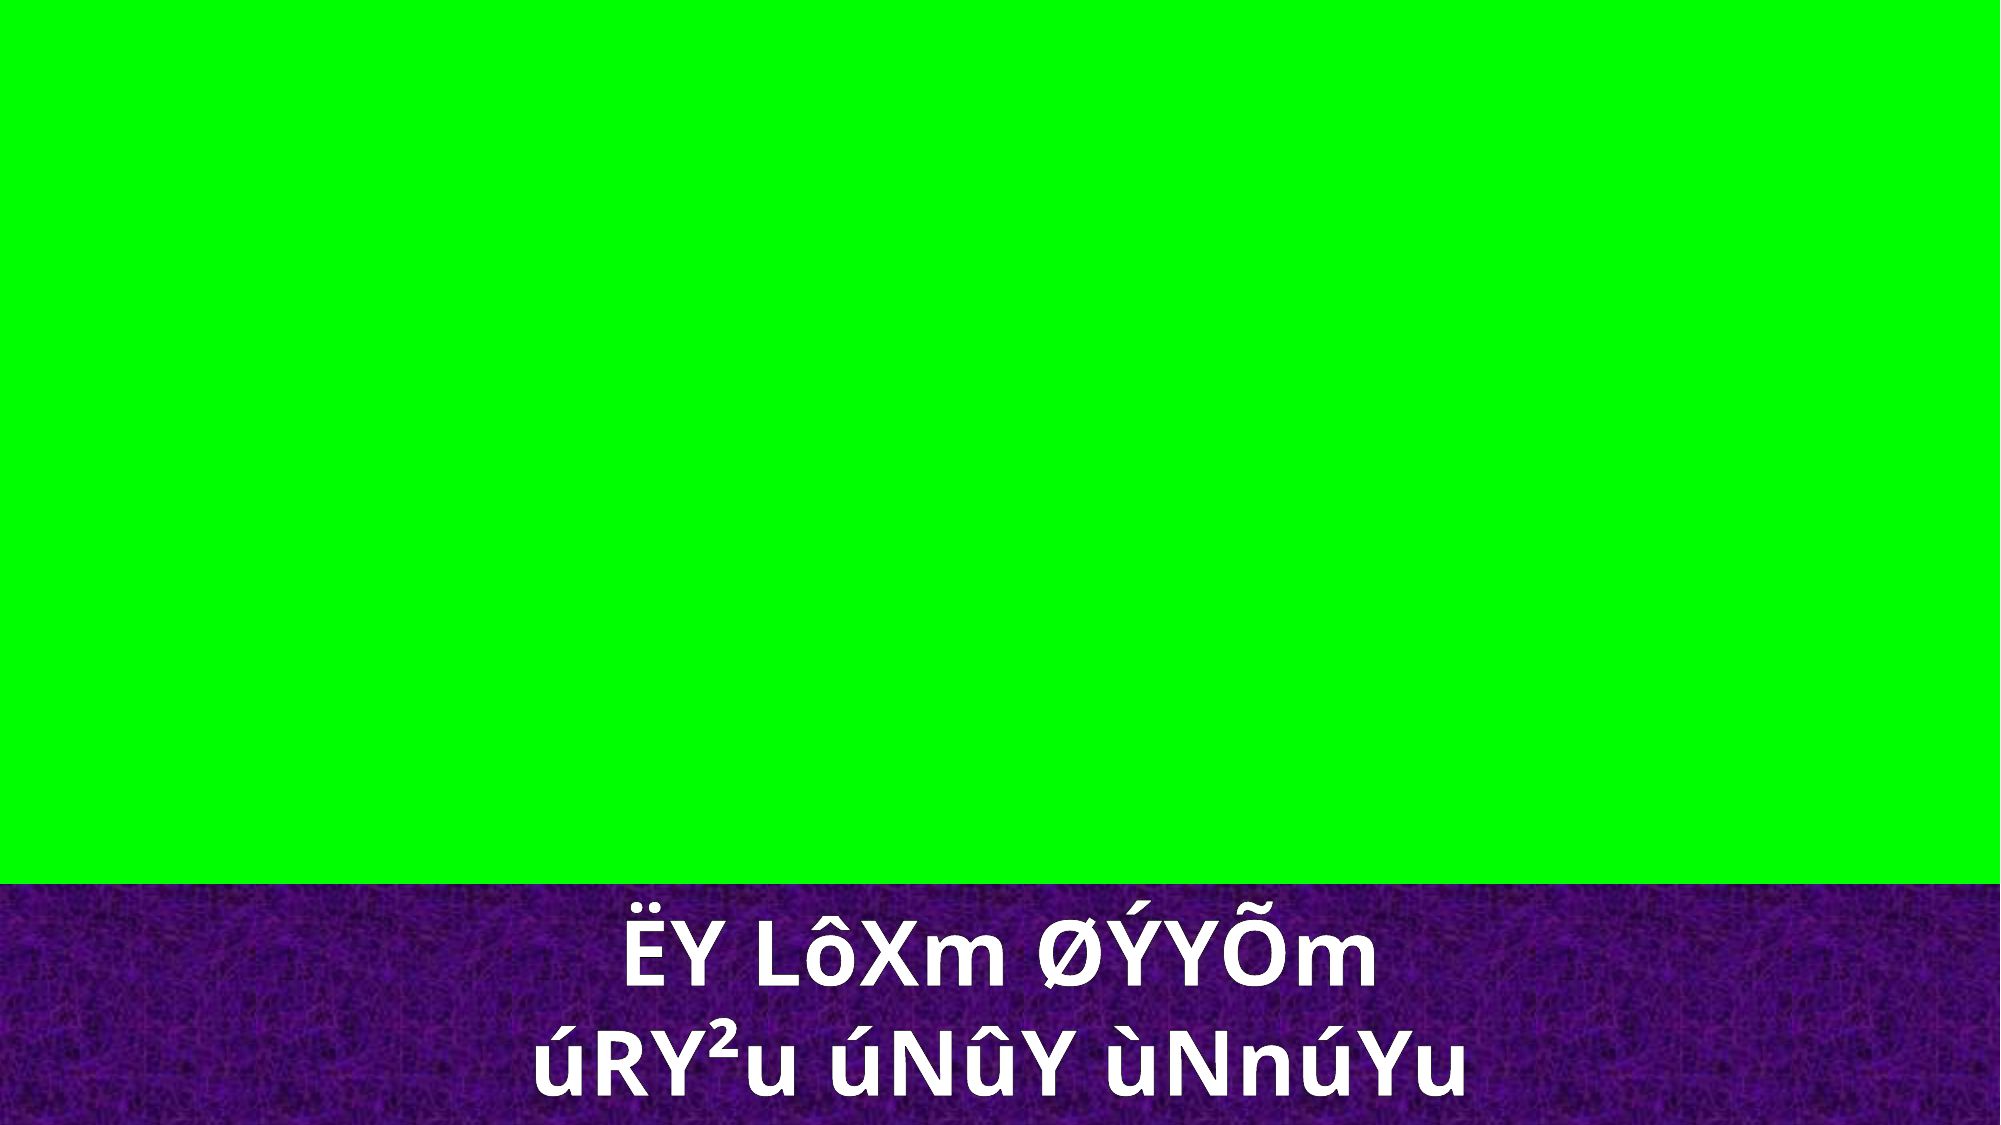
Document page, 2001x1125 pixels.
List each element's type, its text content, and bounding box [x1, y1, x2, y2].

text_box ËY LôXm ØÝYÕm úRY²u úNûY ùNnúYu [0, 886, 2000, 1122]
